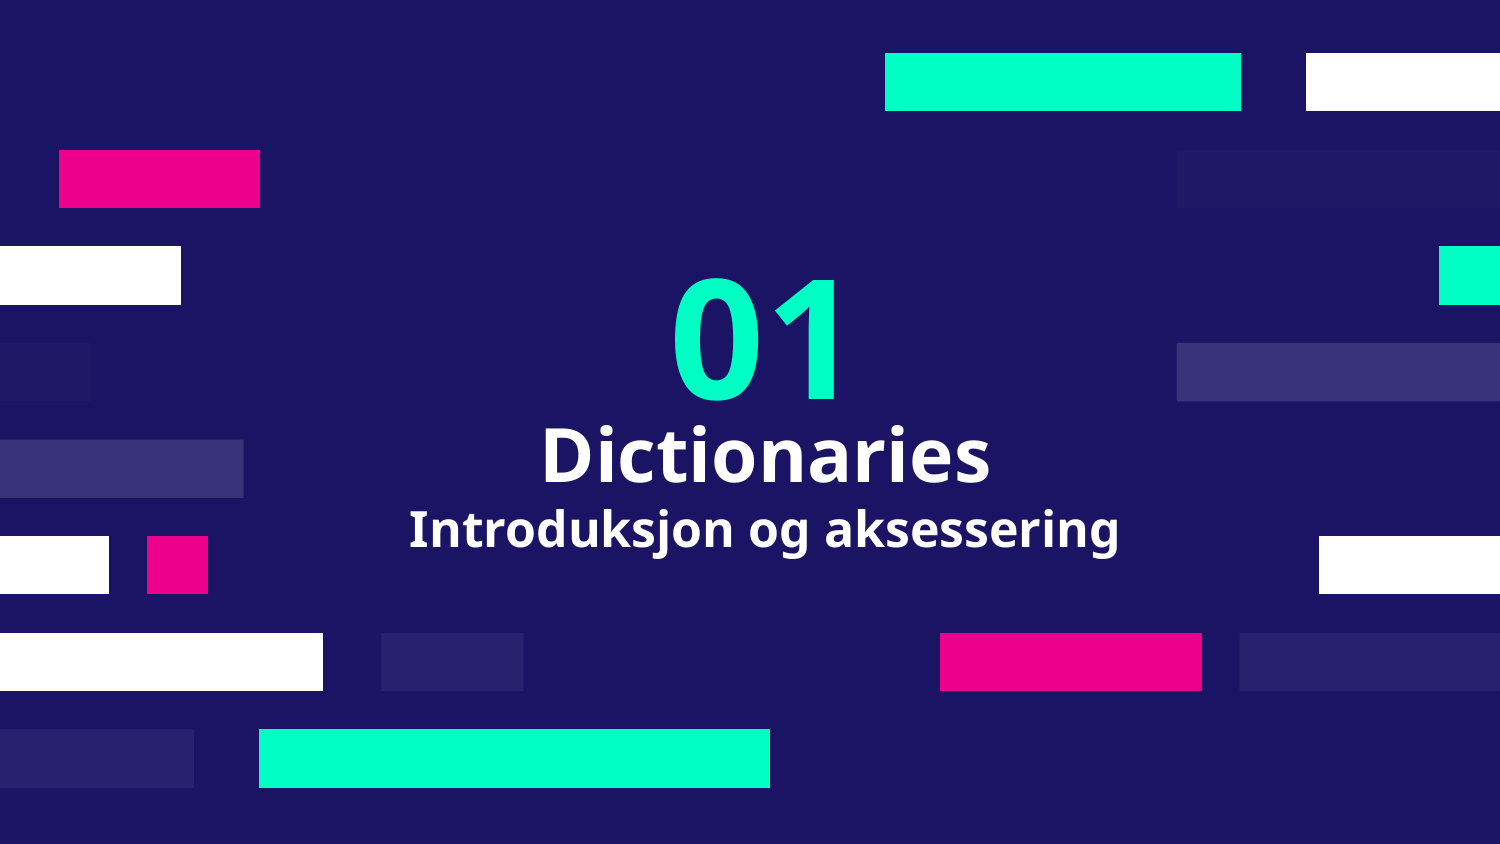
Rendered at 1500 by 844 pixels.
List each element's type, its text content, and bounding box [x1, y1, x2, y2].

title 01 [74, 352, 1457, 434]
title Dictionaries Introduksjon og aksessering [74, 445, 1457, 519]
